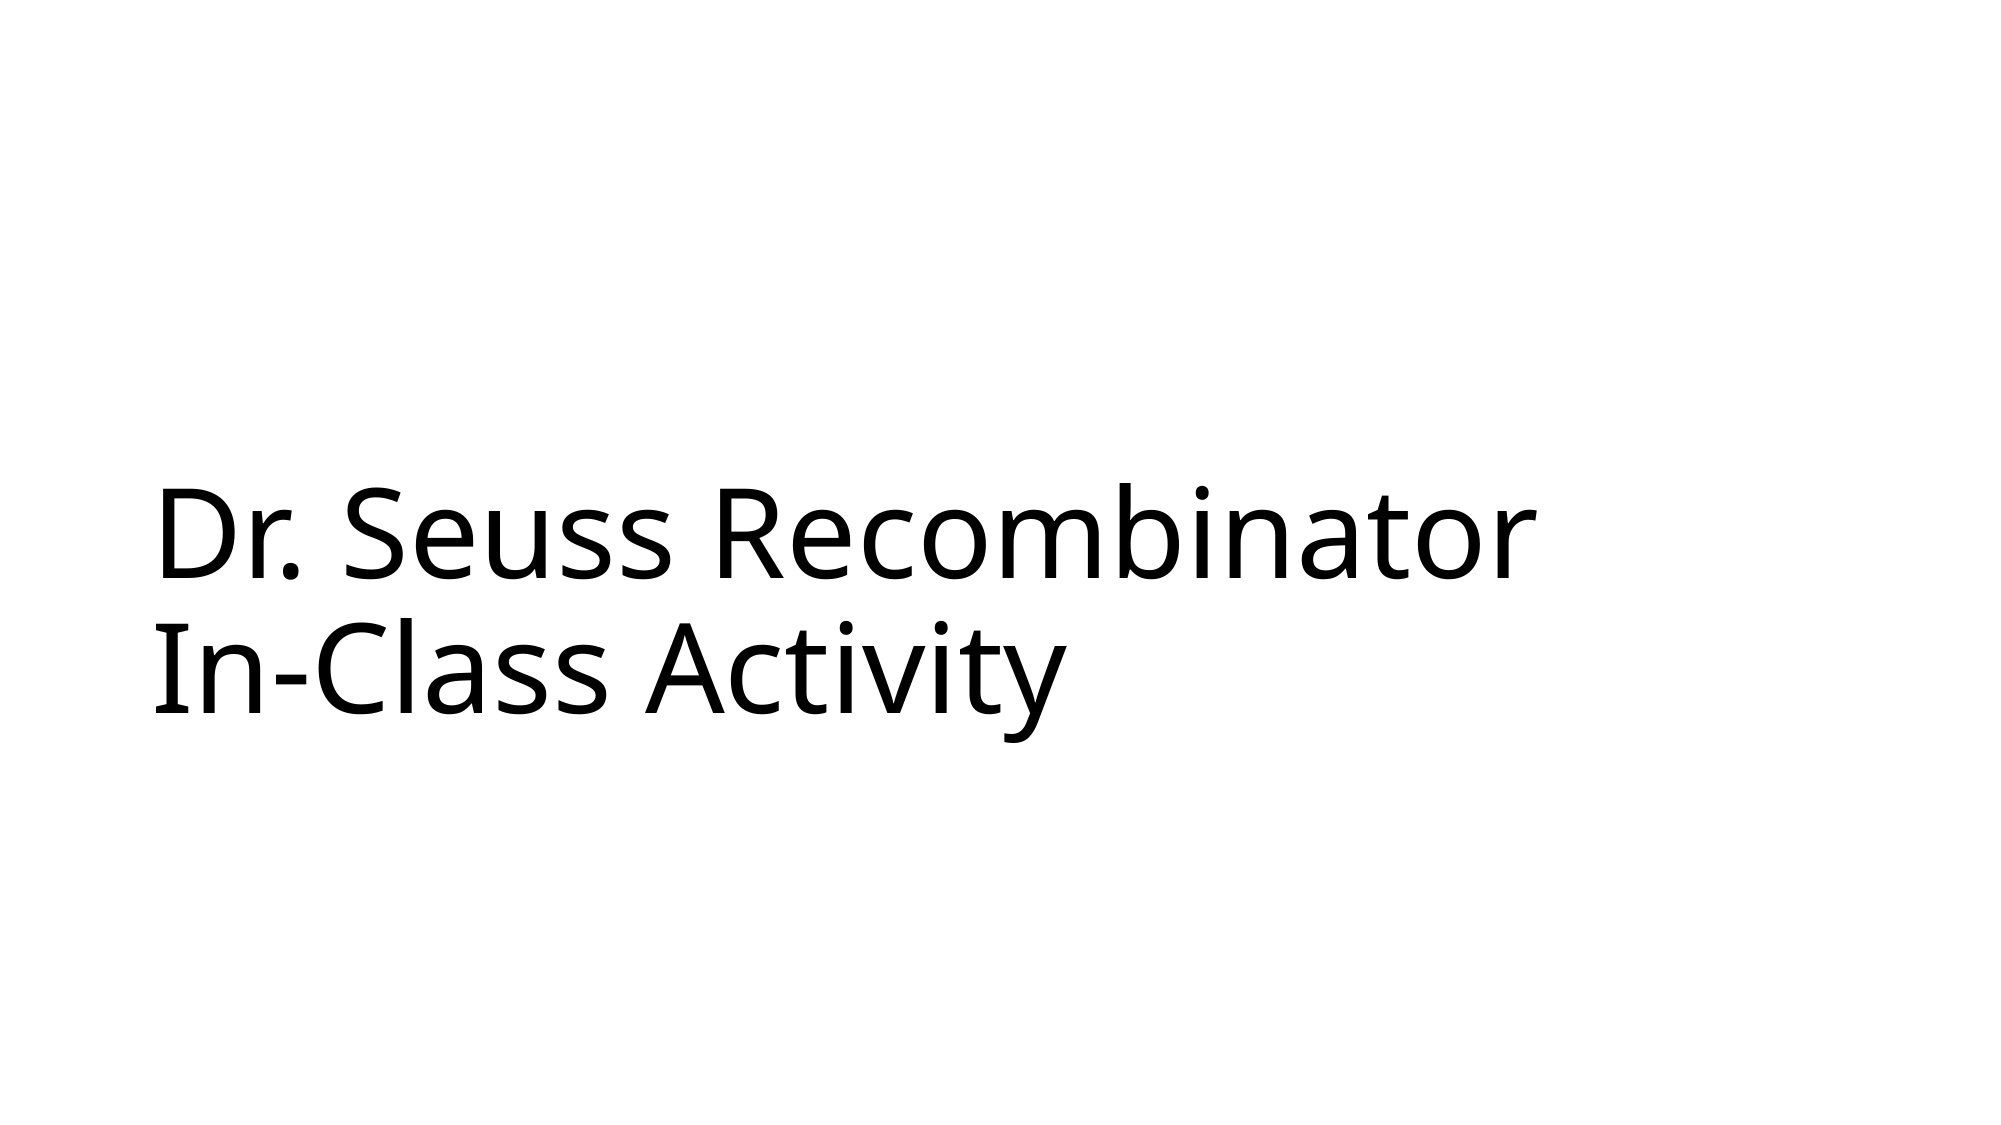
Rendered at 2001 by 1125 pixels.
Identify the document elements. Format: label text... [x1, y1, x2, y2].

title Dr. Seuss Recombinator In-Class Activity [136, 280, 1862, 749]
